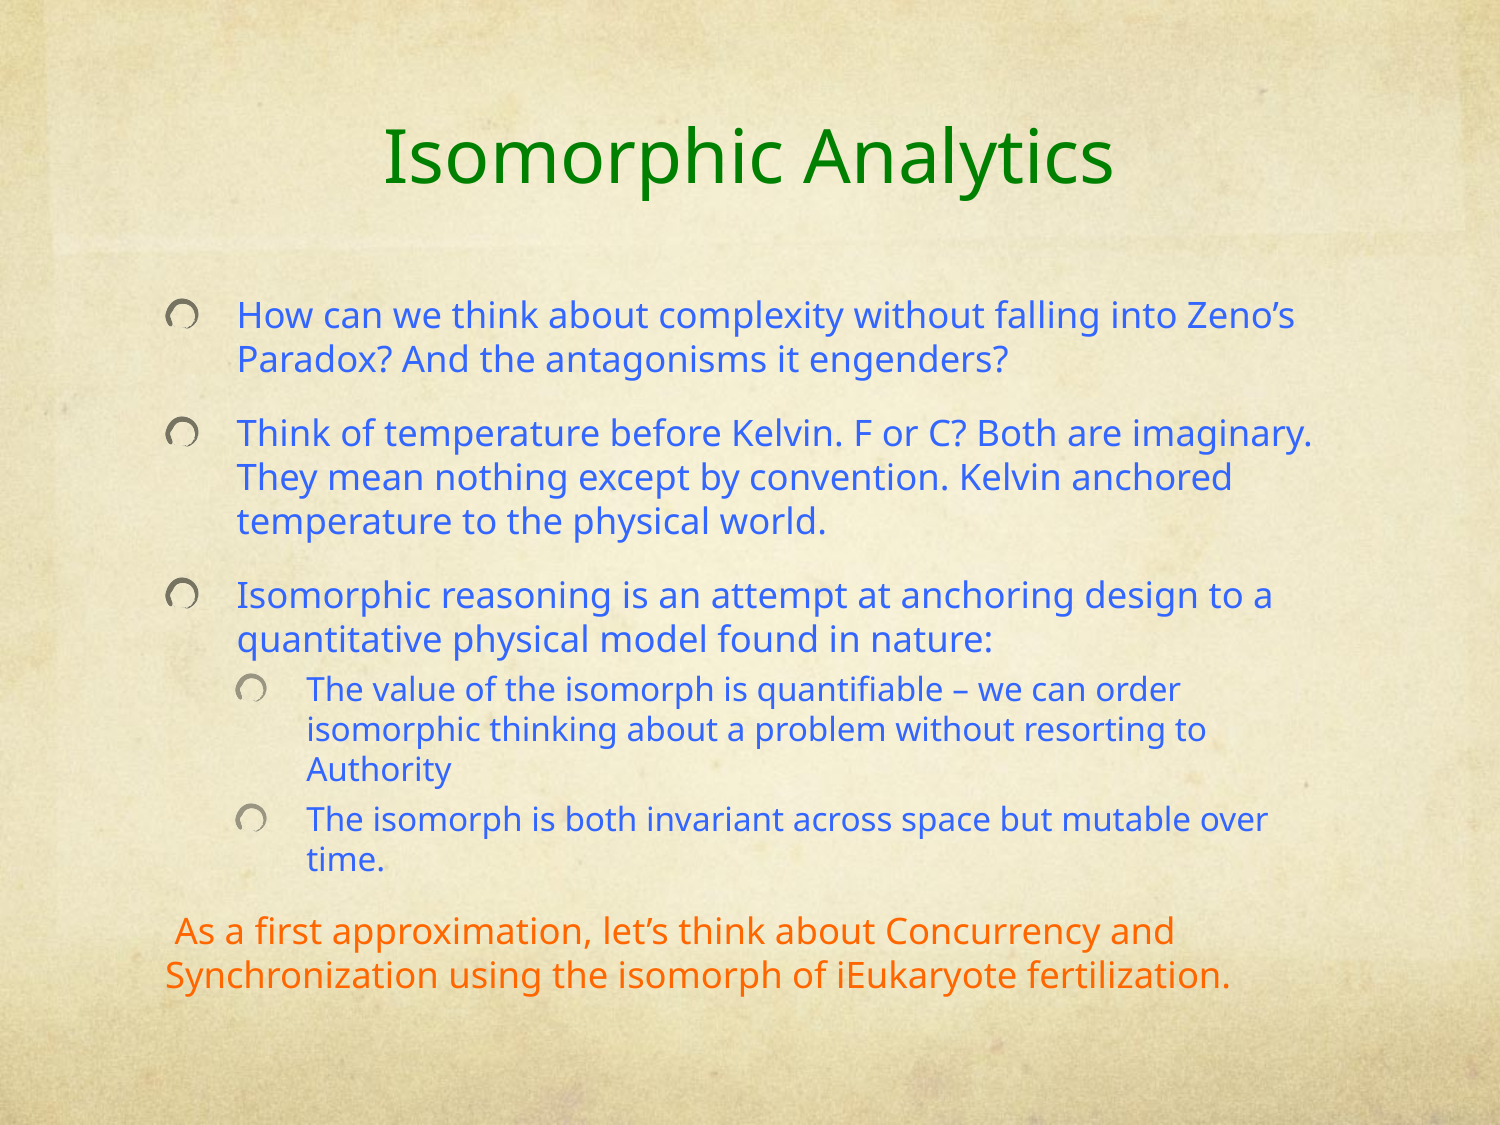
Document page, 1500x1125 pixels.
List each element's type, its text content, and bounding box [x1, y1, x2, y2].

picture [0, 0, 1500, 1125]
list How can we think about complexity without falling into Zeno’s Paradox? And the antagonisms it engenders? Think of temperature before Kelvin. F or C? Both are imaginary. They mean nothing except by convention. Kelvin anchored temperature to the physical world. Isomorphic reasoning is an attempt at anchoring design to a quantitative physical model found in nature: The value of the isomorph is quantifiable – we can order isomorphic thinking about a problem without resorting to Authority The isomorph is both invariant across space but mutable over time. As a first approximation, let’s think about Concurrency and Synchronization using the isomorph of iEukaryote fertilization. [150, 284, 1350, 1004]
title Isomorphic Analytics [150, 82, 1350, 225]
